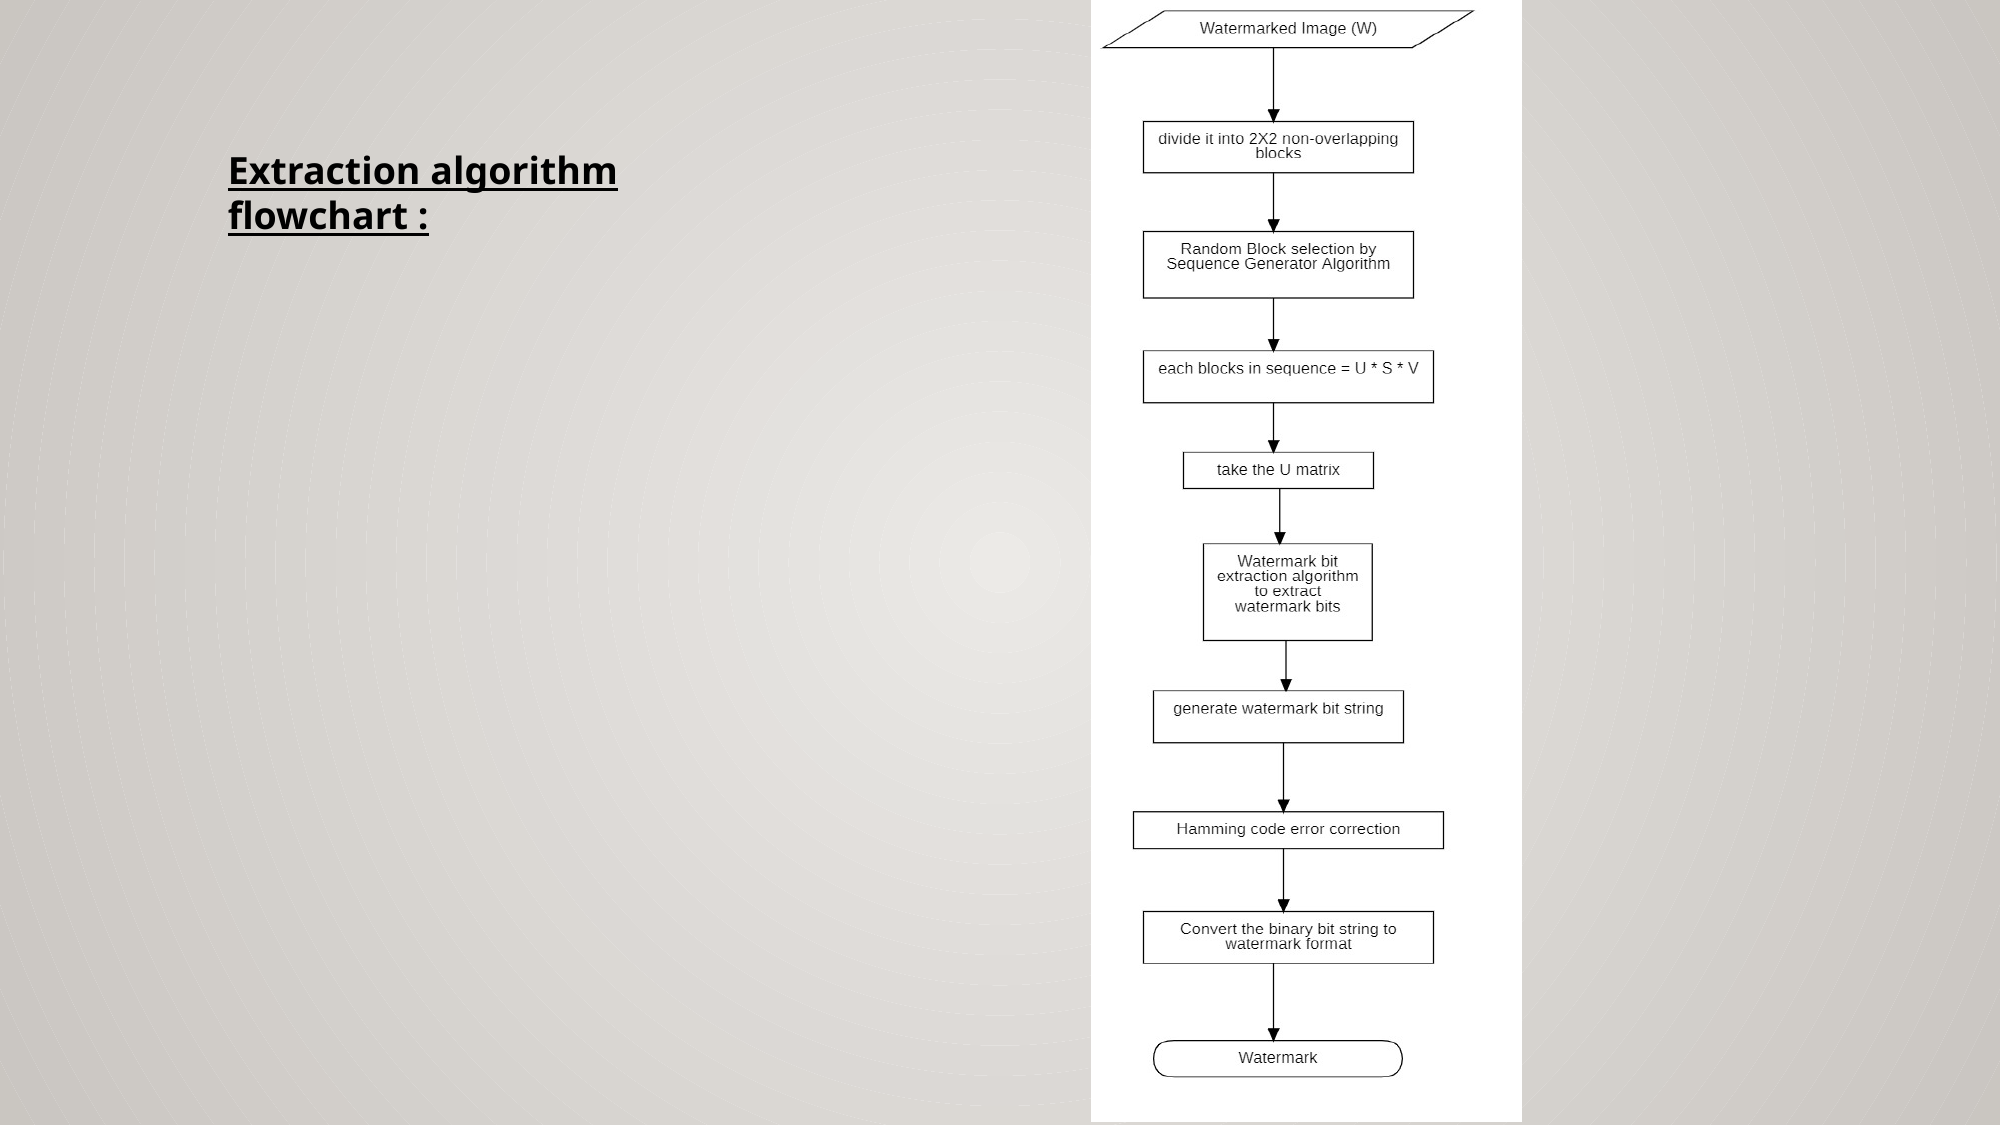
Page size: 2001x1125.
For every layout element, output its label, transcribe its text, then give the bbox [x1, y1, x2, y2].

picture [1091, 0, 1522, 1122]
text_box Extraction algorithm flowchart : [213, 139, 815, 245]
